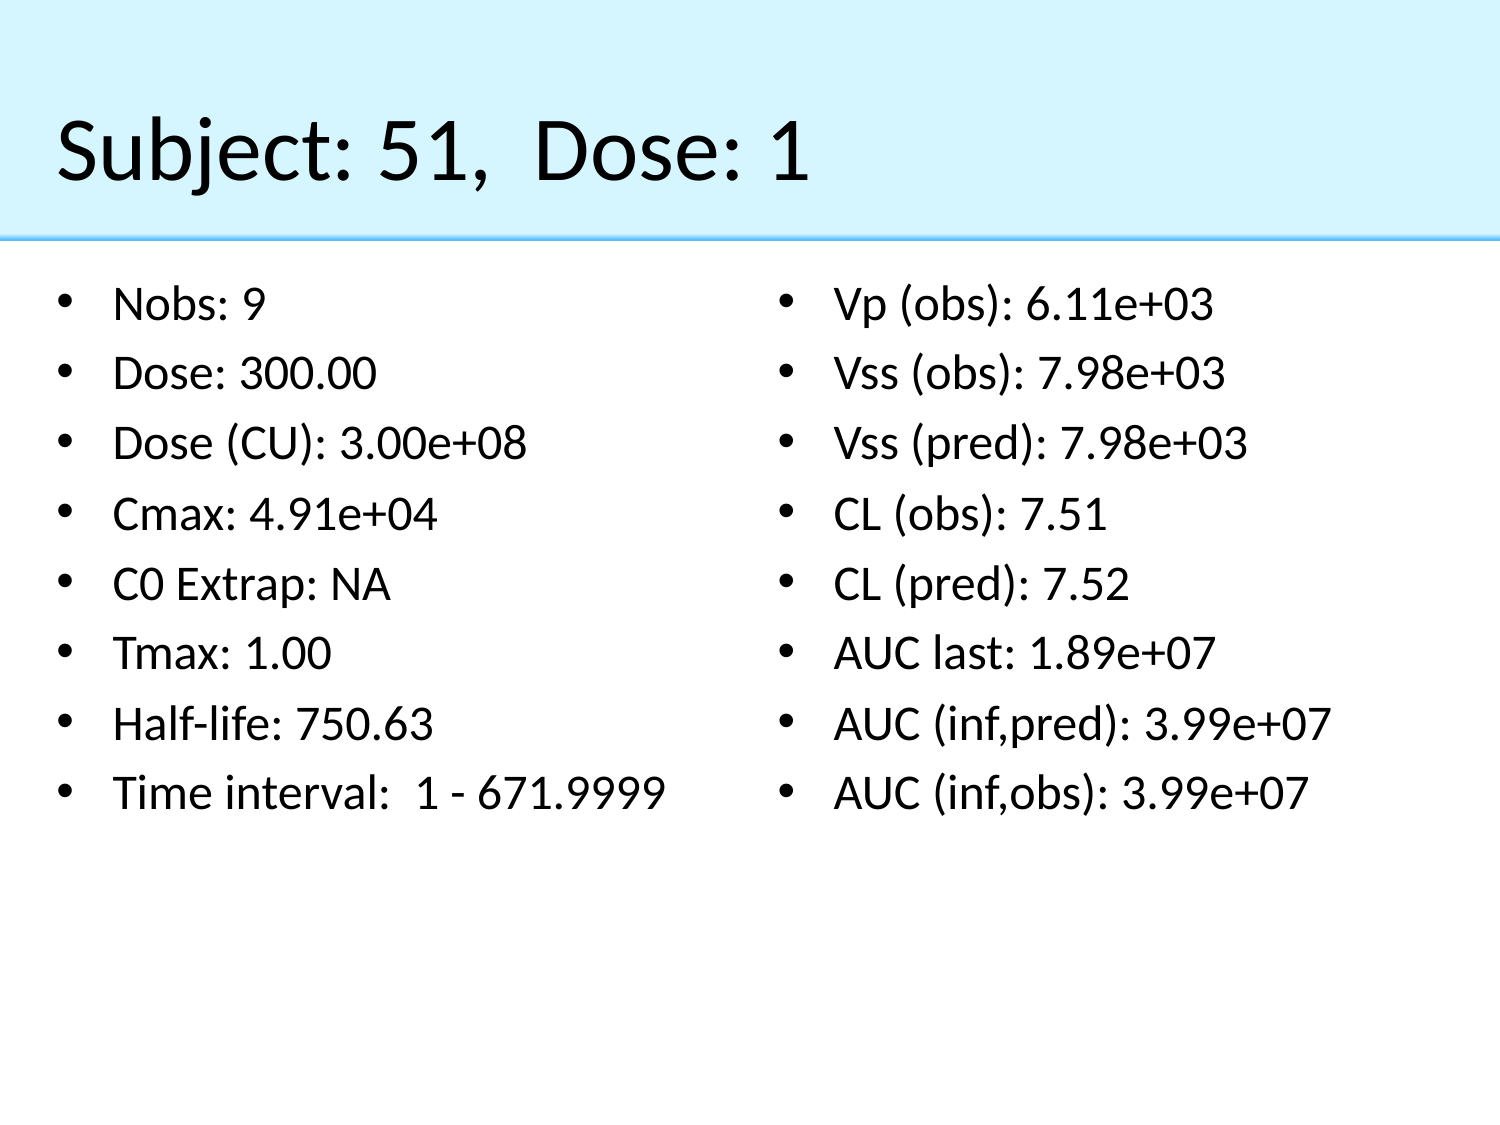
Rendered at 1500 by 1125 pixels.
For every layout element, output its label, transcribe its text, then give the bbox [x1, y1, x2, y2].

picture [0, 0, 1500, 241]
title Subject: 51, Dose: 1 [41, 78, 1459, 206]
list Vp (obs): 6.11e+03 Vss (obs): 7.98e+03 Vss (pred): 7.98e+03 CL (obs): 7.51 CL (pred): 7.52 AUC last: 1.89e+07 AUC (inf,pred): 3.99e+07 AUC (inf,obs): 3.99e+07 [762, 262, 1460, 1013]
list Nobs: 9 Dose: 300.00 Dose (CU): 3.00e+08 Cmax: 4.91e+04 C0 Extrap: NA Tmax: 1.00 Half-life: 750.63 Time interval: 1 - 671.9999 [41, 262, 741, 1013]
